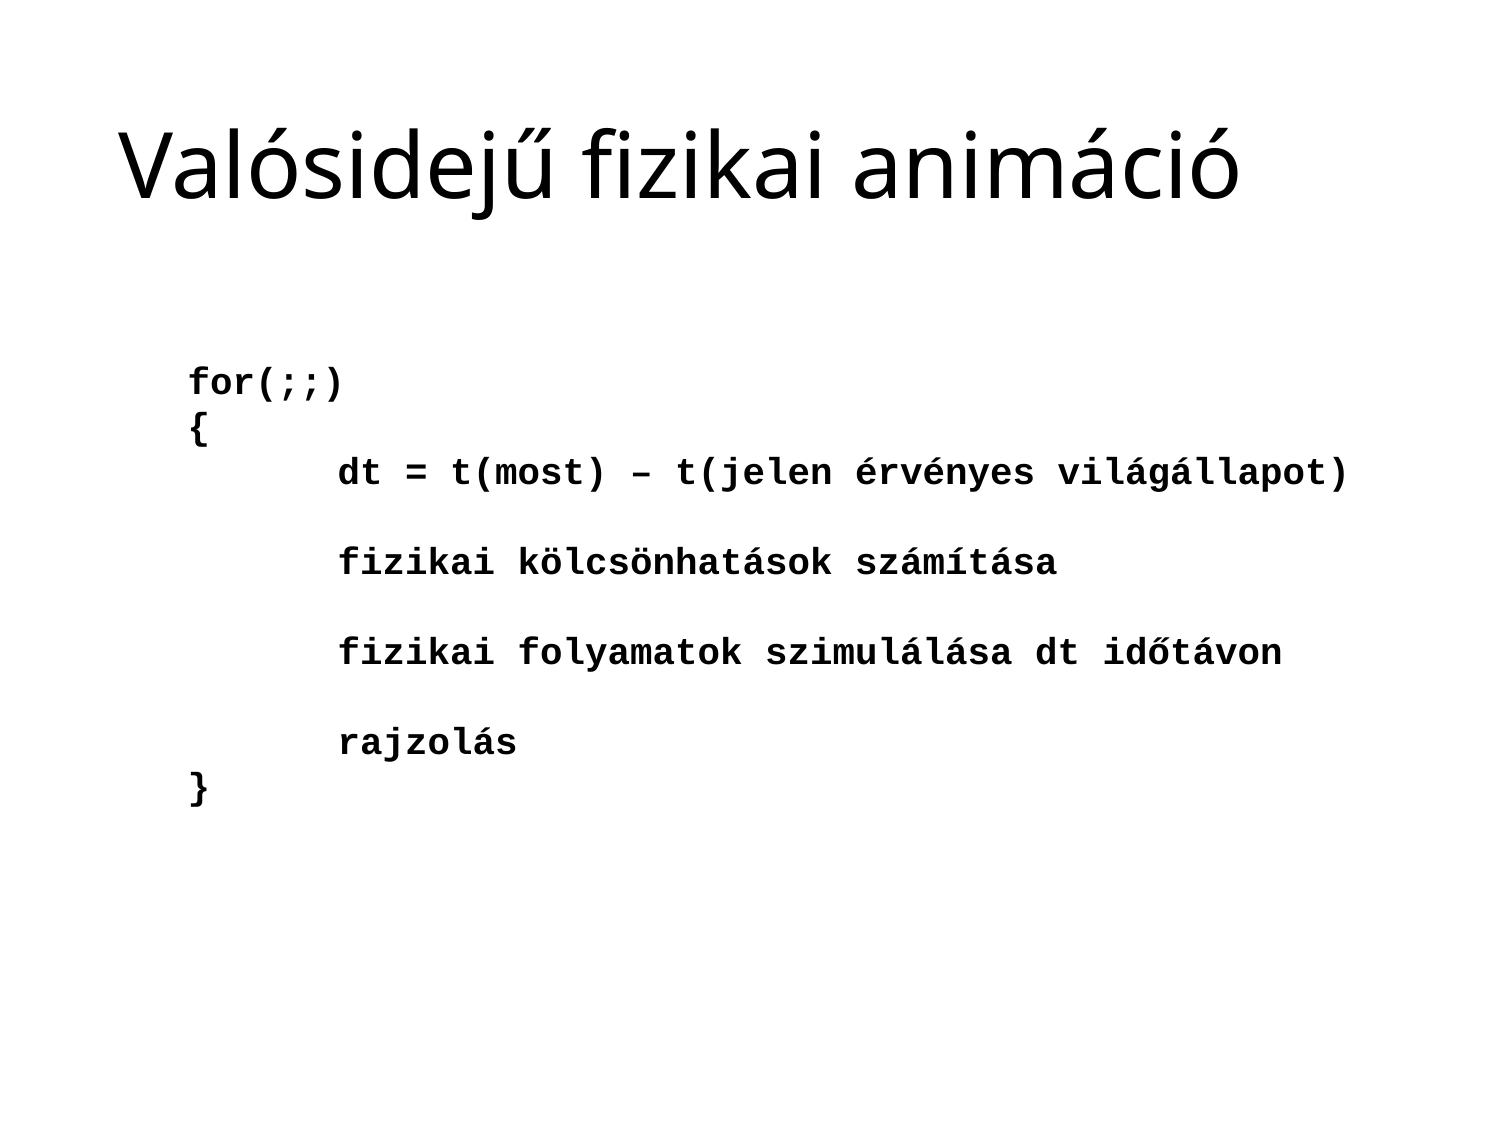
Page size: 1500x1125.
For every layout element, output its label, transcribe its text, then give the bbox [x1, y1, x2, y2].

text_box for(;;) { dt = t(most) – t(jelen érvényes világállapot) fizikai kölcsönhatások számítása fizikai folyamatok szimulálása dt időtávon rajzolás } [172, 349, 1365, 815]
title Valósidejű fizikai animáció [103, 59, 1397, 278]
